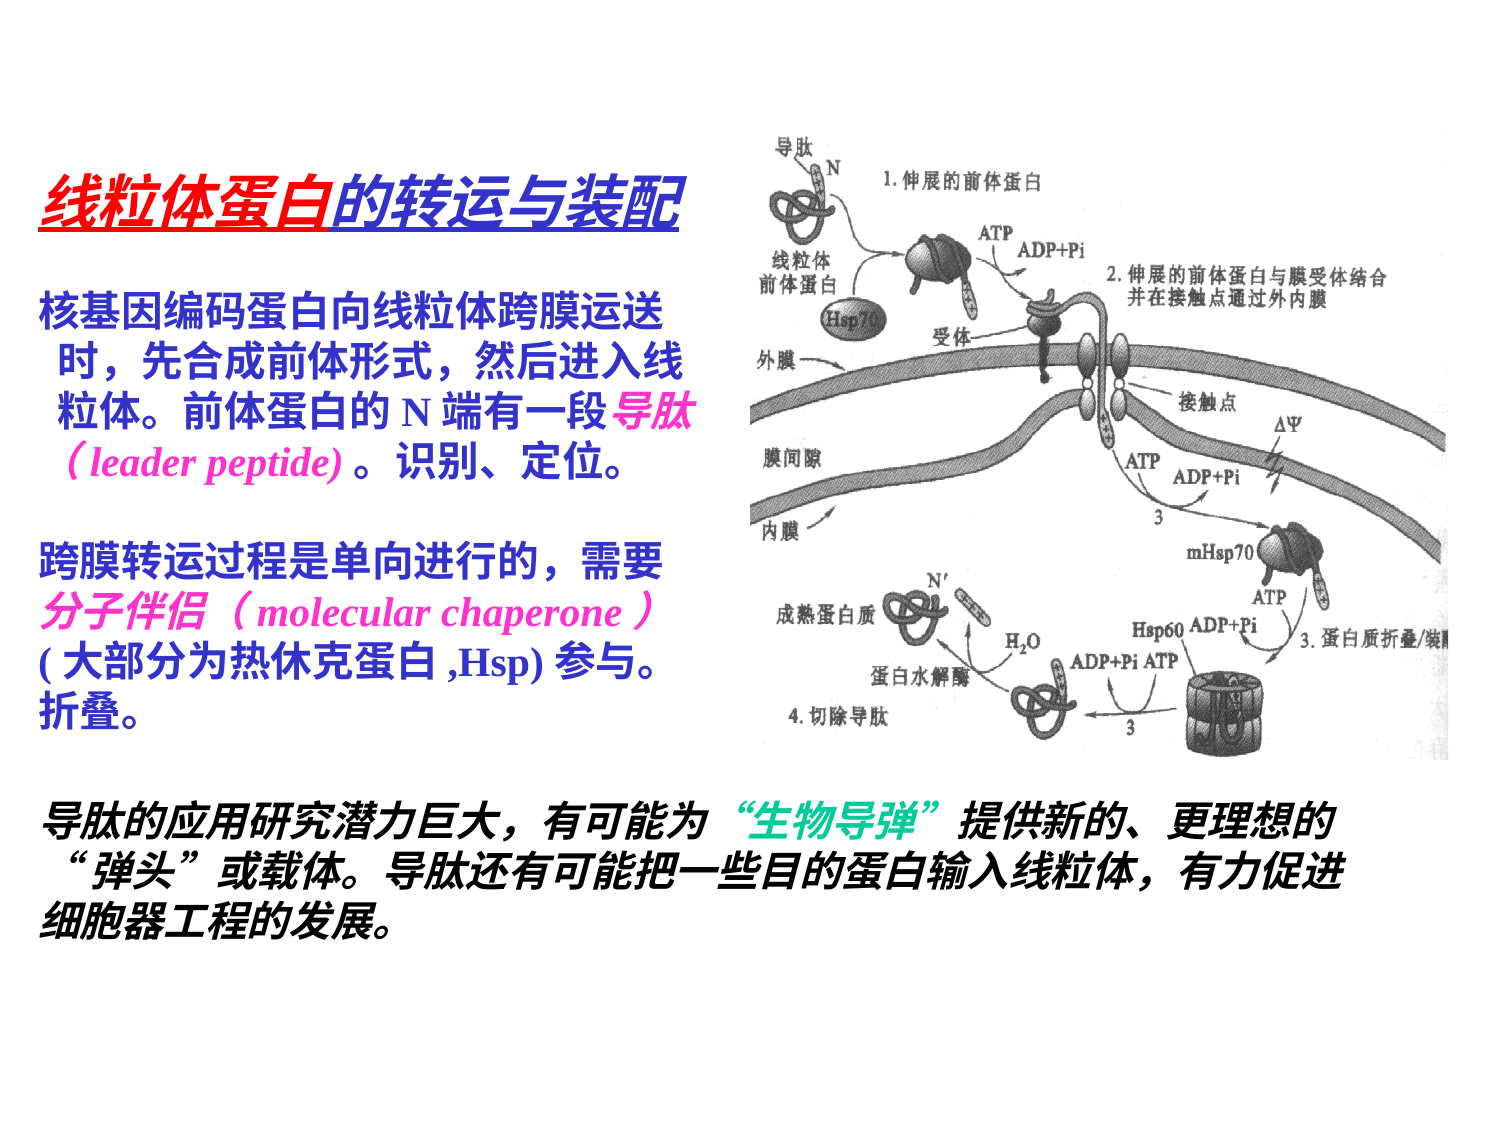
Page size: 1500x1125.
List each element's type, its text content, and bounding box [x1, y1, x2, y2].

text_box 线粒体蛋白的转运与装配 核基因编码蛋白向线粒体跨膜运送 时，先合成前体形式，然后进入线 粒体。前体蛋白的N端有一段导肽 （leader peptide)。识别、定位。 跨膜转运过程是单向进行的，需要 分子伴侣（molecular chaperone） (大部分为热休克蛋白,Hsp)参与。 折叠。 导肽的应用研究潜力巨大，有可能为“生物导弹”提供新的、更理想的 “弹头”或载体。导肽还有可能把一些目的蛋白输入线粒体，有力促进 细胞器工程的发展。 [23, 87, 1357, 953]
picture [749, 125, 1449, 761]
